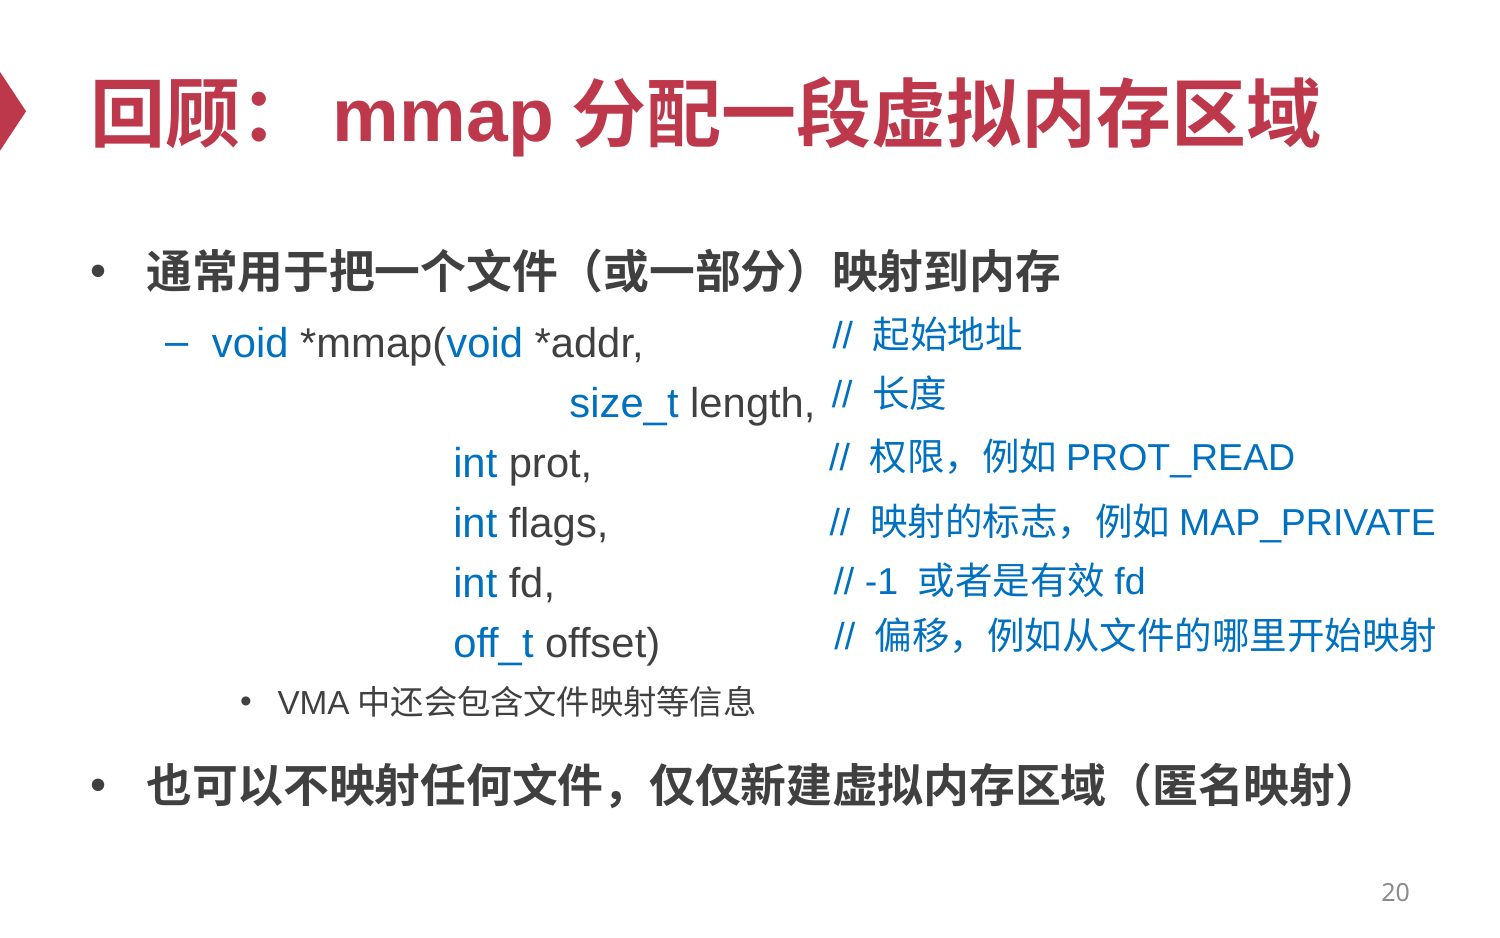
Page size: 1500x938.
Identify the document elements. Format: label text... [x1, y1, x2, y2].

slide_number 20 [1074, 868, 1425, 919]
text_box // 起始地址 [817, 303, 1038, 364]
title 回顾：mmap分配一段虚拟内存区域 [75, 37, 1425, 186]
list 通常用于把一个文件（或一部分）映射到内存 void *mmap(void *addr, size_t length, int prot, int flags, int fd, off_t offset) VMA中还会包含文件映射等信息 也可以不映射任何文件，仅仅新建虚拟内存区域（匿名映射） [75, 224, 1425, 844]
text_box // 偏移，例如从文件的哪里开始映射 [819, 604, 1452, 665]
text_box // -1 或者是有效fd [818, 549, 1161, 610]
text_box // 权限，例如PROT_READ [814, 425, 1310, 486]
text_box // 长度 [817, 362, 963, 423]
text_box // 映射的标志，例如MAP_PRIVATE [814, 490, 1451, 551]
